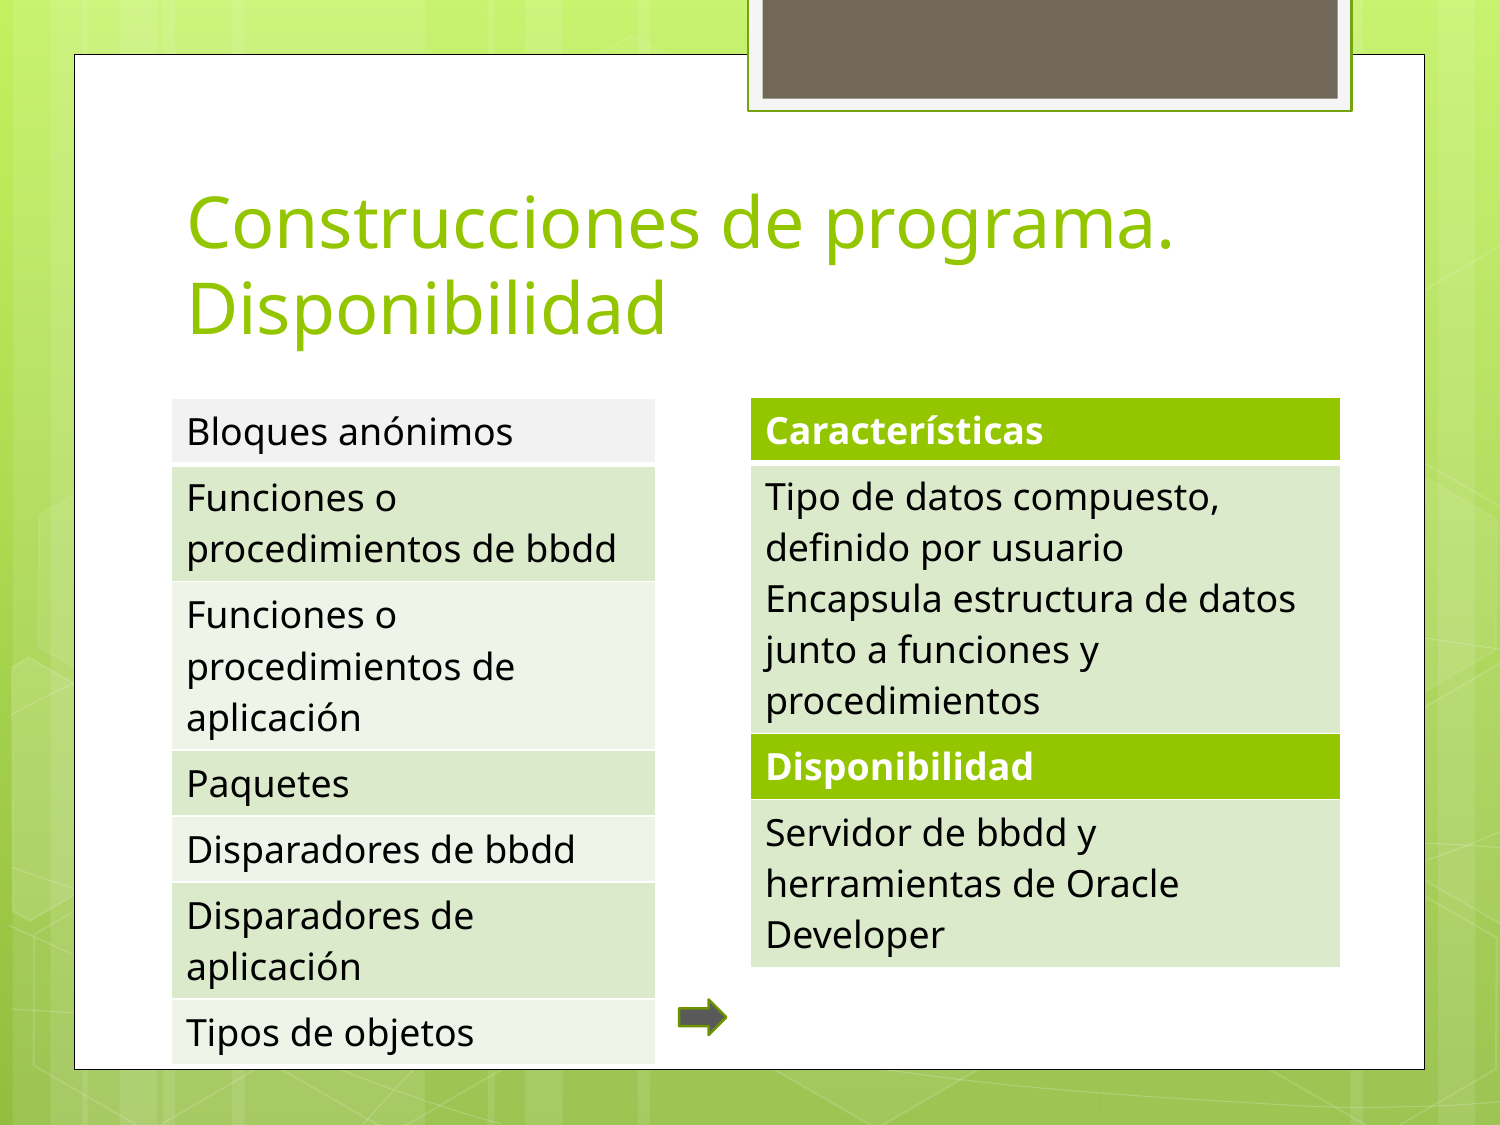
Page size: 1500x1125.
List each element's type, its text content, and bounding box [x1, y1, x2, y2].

table_cell Servidor de bbdd y herramientas de Oracle Developer [751, 800, 1340, 967]
table_cell Funciones o procedimientos de aplicación [172, 582, 655, 749]
table_cell Disponibilidad [751, 734, 1340, 799]
table_cell Paquetes [172, 751, 655, 815]
table_cell Tipo de datos compuesto, definido por usuario Encapsula estructura de datos junto a funciones y procedimientos [751, 466, 1340, 733]
table_cell Funciones o procedimientos de bbdd [172, 467, 655, 581]
table_cell Tipos de objetos [172, 1000, 655, 1064]
text_box [677, 998, 728, 1037]
table_header Características [751, 398, 1340, 460]
title Construcciones de programa. Disponibilidad [171, 168, 1324, 357]
table_cell Disparadores de aplicación [172, 883, 655, 998]
table_header Bloques anónimos [172, 399, 655, 462]
table_cell Disparadores de bbdd [172, 817, 655, 881]
